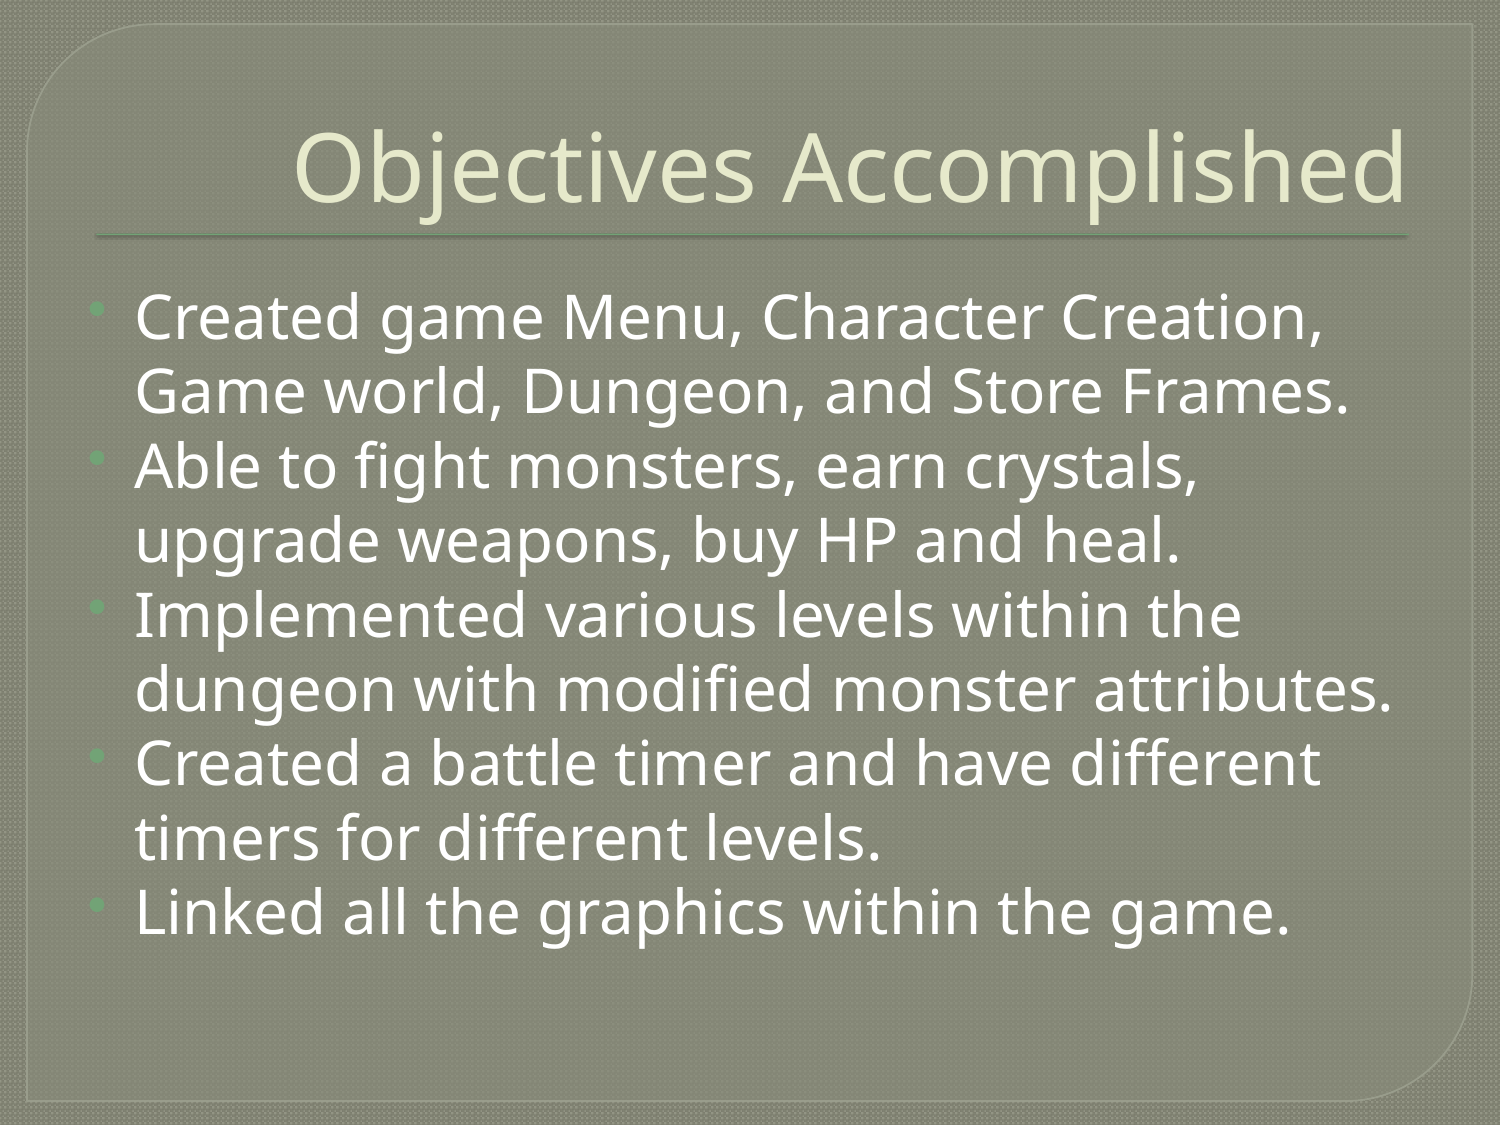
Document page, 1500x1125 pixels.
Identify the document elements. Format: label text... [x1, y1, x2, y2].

list Created game Menu, Character Creation, Game world, Dungeon, and Store Frames. Able to fight monsters, earn crystals, upgrade weapons, buy HP and heal. Implemented various levels within the dungeon with modified monster attributes. Created a battle timer and have different timers for different levels. Linked all the graphics within the game. [75, 270, 1425, 1013]
title Objectives Accomplished [75, 41, 1425, 230]
